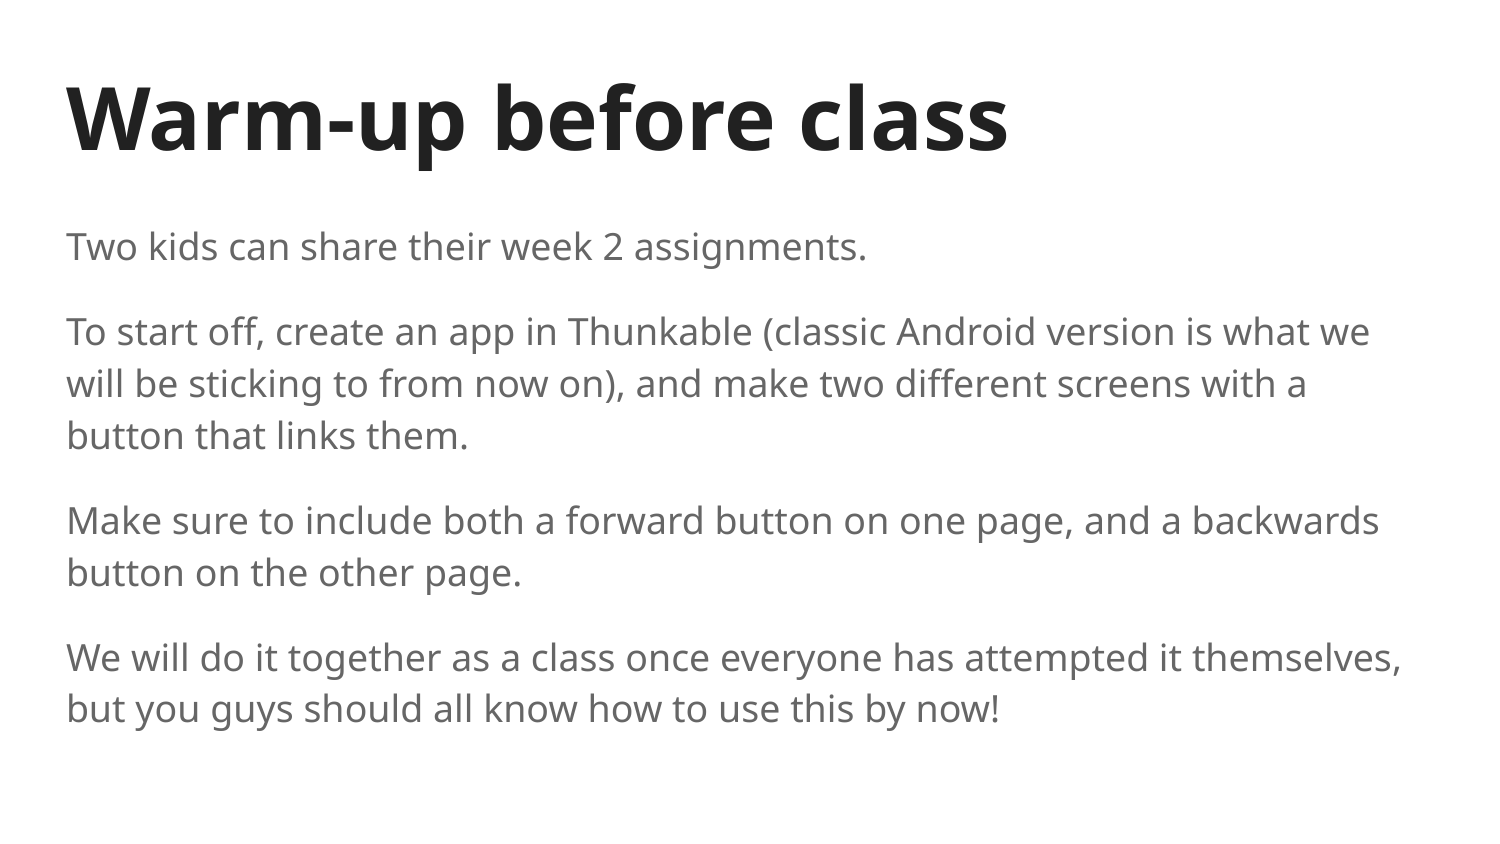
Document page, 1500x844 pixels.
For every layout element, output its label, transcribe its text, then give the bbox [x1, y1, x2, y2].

list Two kids can share their week 2 assignments. To start off, create an app in Thunkable (classic Android version is what we will be sticking to from now on), and make two different screens with a button that links them. Make sure to include both a forward button on one page, and a backwards button on the other page. We will do it together as a class once everyone has attempted it themselves, but you guys should all know how to use this by now! [51, 201, 1449, 812]
title Warm-up before class [51, 48, 1449, 180]
